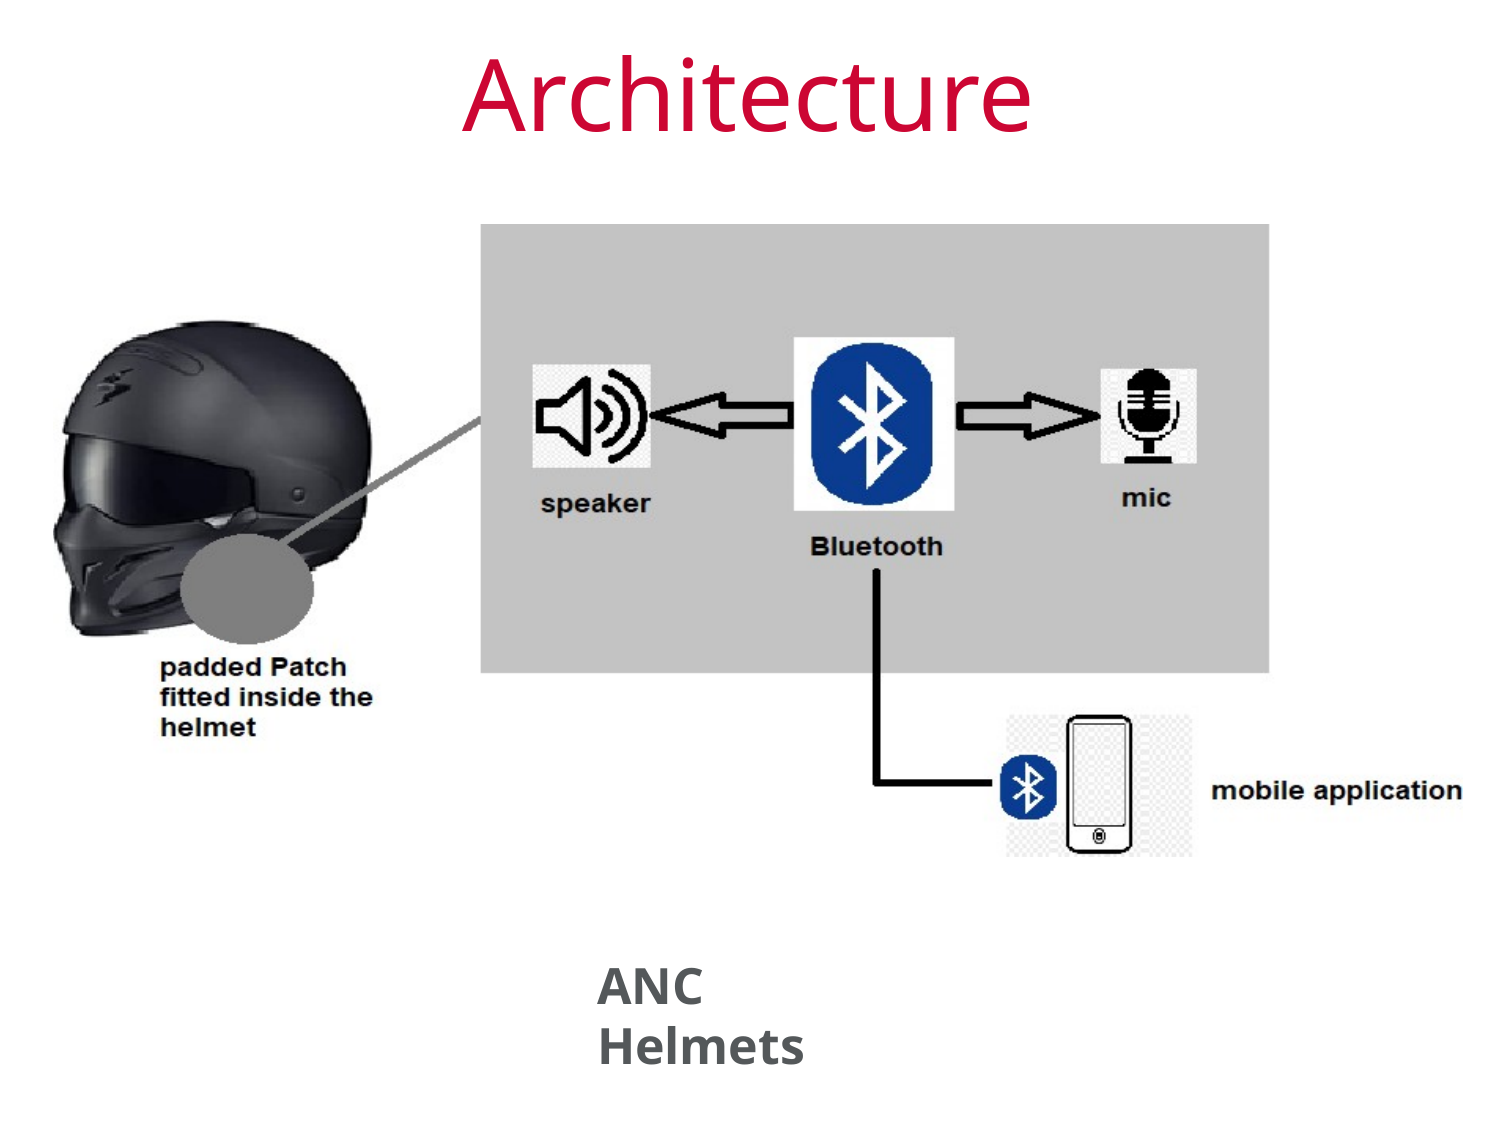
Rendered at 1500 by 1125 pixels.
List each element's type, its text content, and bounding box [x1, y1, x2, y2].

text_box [53, 224, 1463, 857]
text_box ANC Helmets [582, 946, 918, 1082]
title Architecture [447, 37, 1053, 224]
